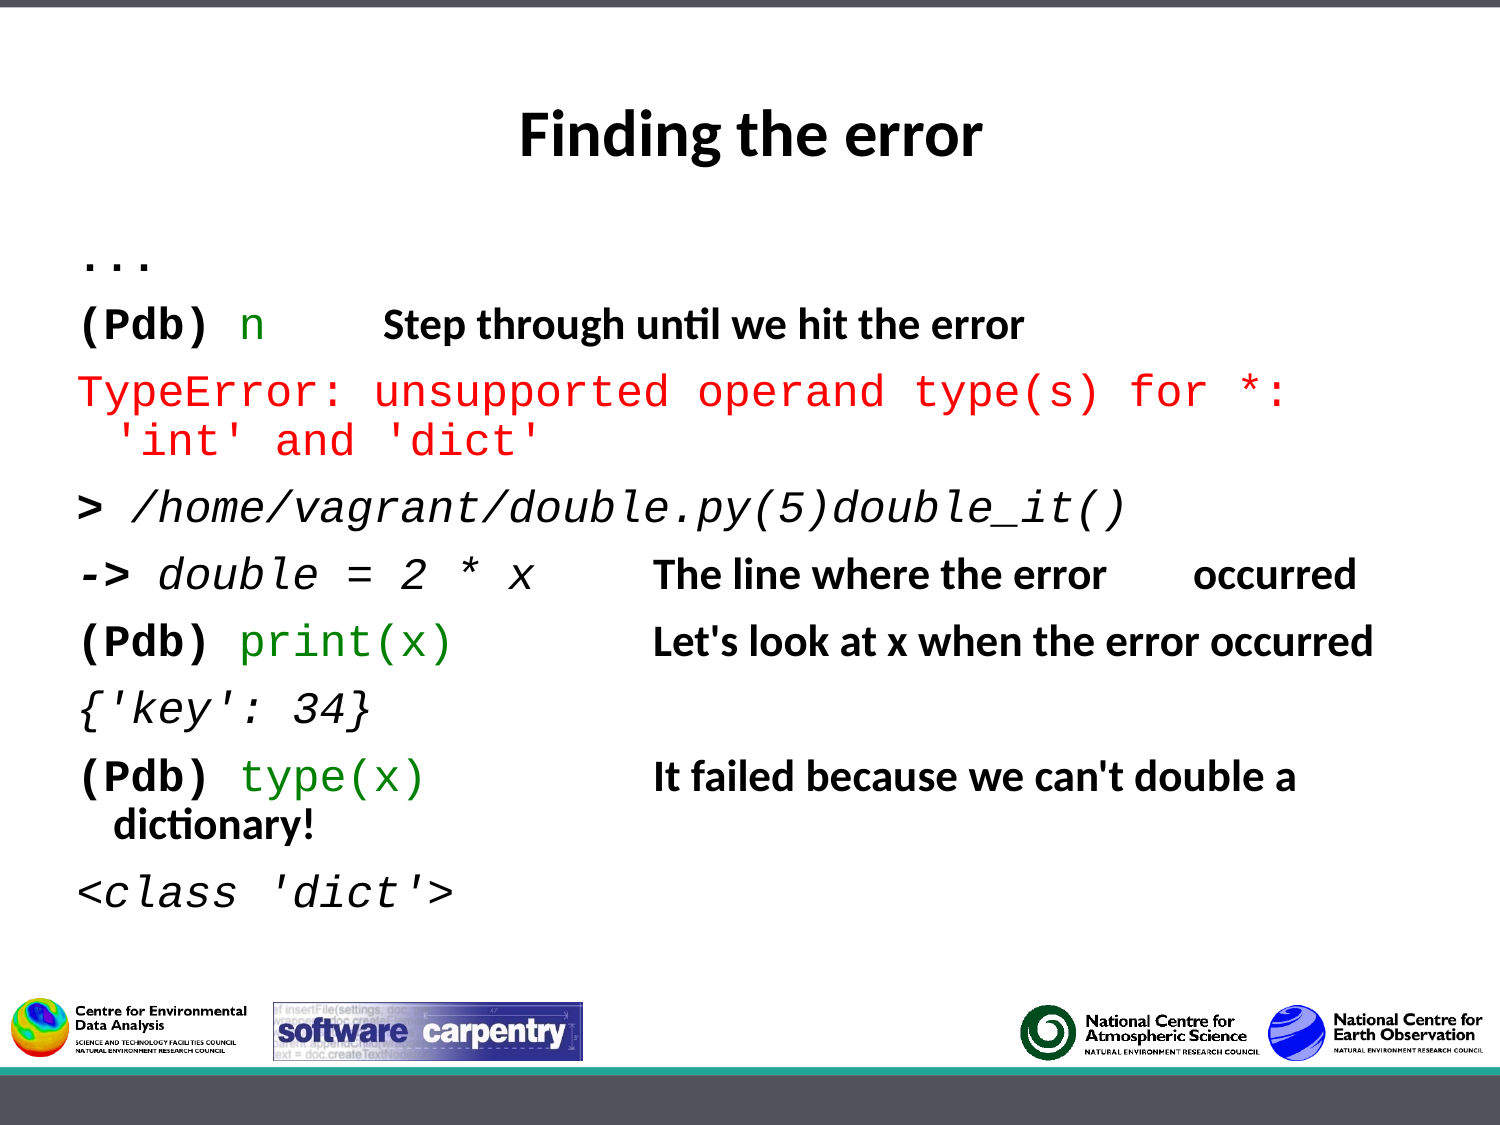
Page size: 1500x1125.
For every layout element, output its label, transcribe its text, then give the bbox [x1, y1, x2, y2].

list ... (Pdb) n Step through until we hit the error TypeError: unsupported operand type(s) for *: 'int' and 'dict' > /home/vagrant/double.py(5)double_it() -> double = 2 * x The line where the error occurred (Pdb) print(x) Let's look at x when the error occurred {'key': 34} (Pdb) type(x) It failed because we can't double a dictionary! <class 'dict'> [61, 225, 1443, 940]
picture [0, 0, 1500, 1125]
title Finding the error [61, 62, 1443, 207]
